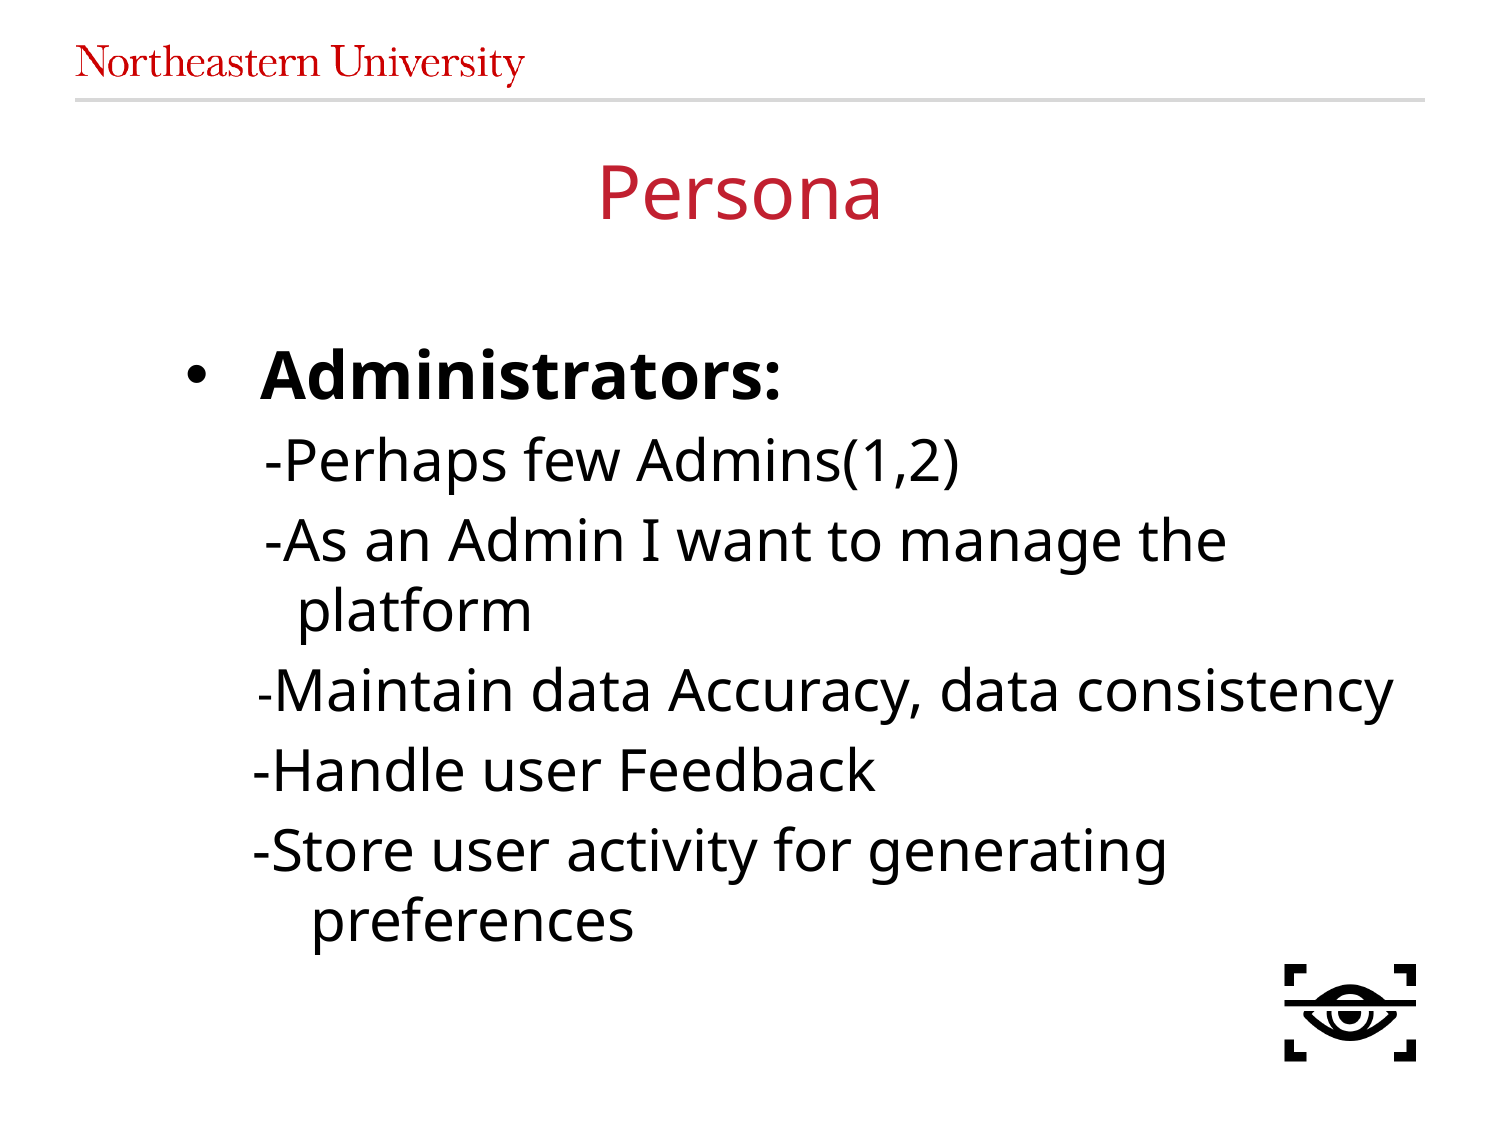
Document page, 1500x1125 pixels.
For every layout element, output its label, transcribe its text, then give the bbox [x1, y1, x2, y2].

list Administrators: -Perhaps few Admins(1,2) -As an Admin I want to manage the platform -Maintain data Accuracy, data consistency -Handle user Feedback -Store user activity for generating preferences [75, 263, 1425, 1113]
title Persona [75, 137, 1425, 263]
picture [1274, 937, 1426, 1088]
picture [75, 44, 525, 88]
